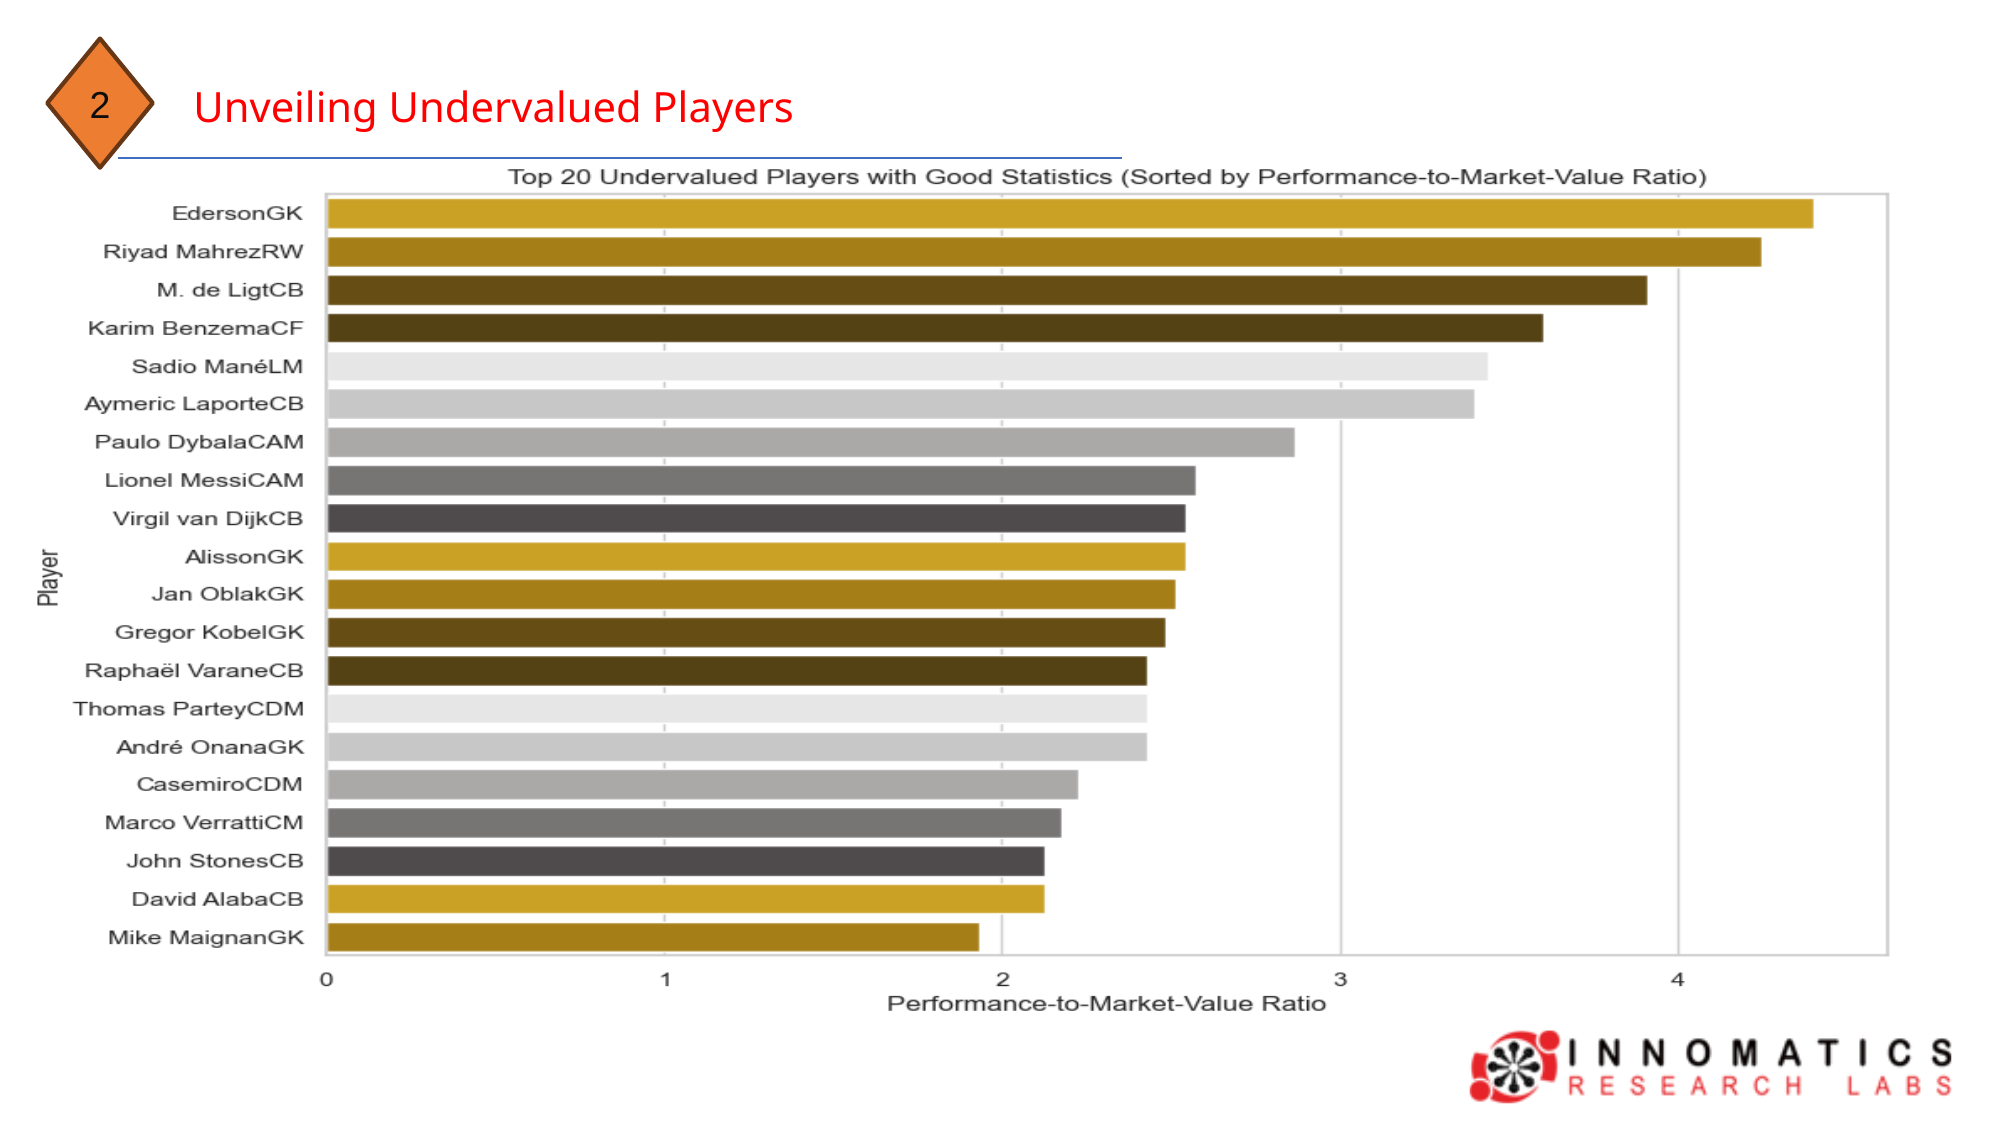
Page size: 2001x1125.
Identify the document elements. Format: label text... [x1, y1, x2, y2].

picture [21, 157, 1975, 1125]
title Unveiling Undervalued Players [178, 59, 1863, 154]
text_box 2 [45, 36, 155, 154]
